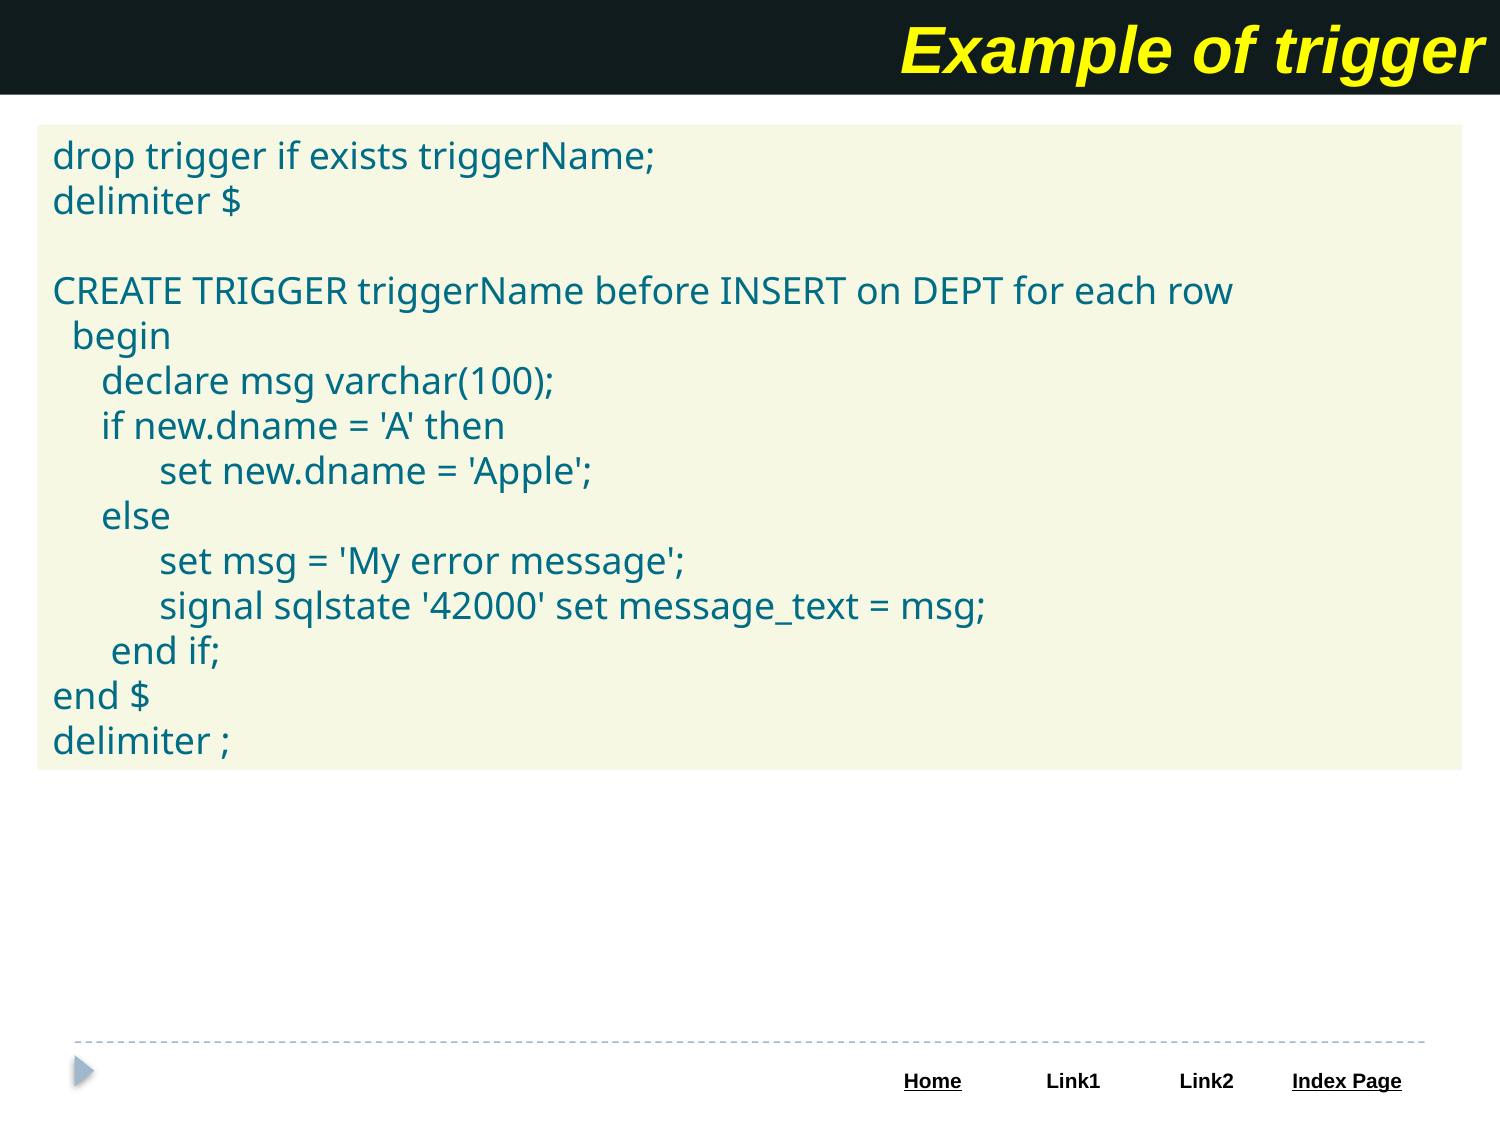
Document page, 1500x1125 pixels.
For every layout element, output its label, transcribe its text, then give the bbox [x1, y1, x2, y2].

text_box Example of trigger [0, 0, 1500, 95]
text_box drop trigger if exists triggerName; delimiter $ CREATE TRIGGER triggerName before INSERT on DEPT for each row begin declare msg varchar(100); if new.dname = 'A' then set new.dname = 'Apple'; else set msg = 'My error message'; signal sqlstate '42000' set message_text = msg; end if; end $ delimiter ; [37, 124, 1463, 770]
